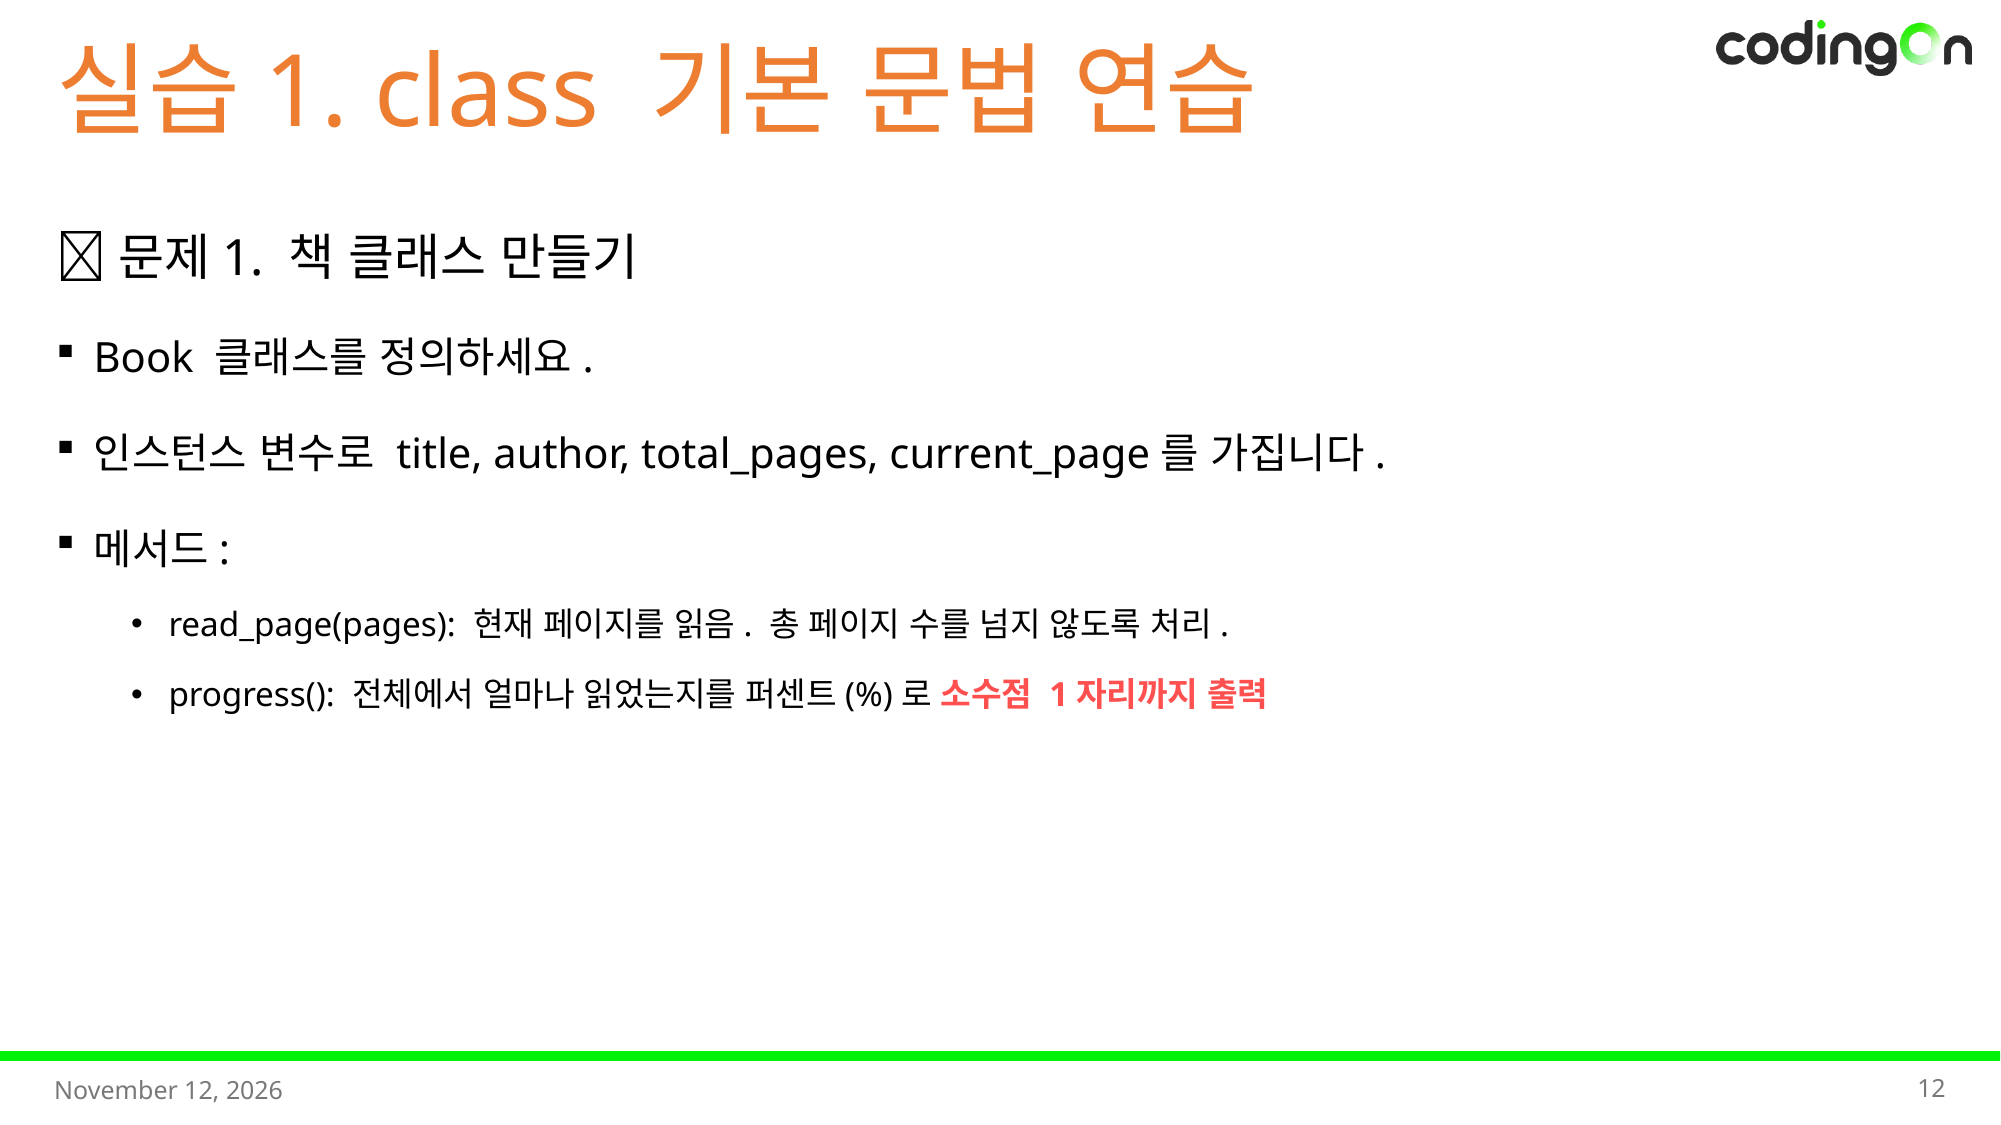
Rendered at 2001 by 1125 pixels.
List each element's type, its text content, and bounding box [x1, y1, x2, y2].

slide_number 2025년 7월 [39, 1061, 490, 1122]
slide_number 12 [1510, 1059, 1961, 1120]
picture [1767, 20, 1972, 76]
list 📌문제1. 책 클래스 만들기 Book 클래스를 정의하세요. 인스턴스 변수로 title, author, total_pages, current_page를 가집니다. 메서드: read_page(pages): 현재 페이지를 읽음. 총 페이지 수를 넘지 않도록 처리. progress(): 전체에서 얼마나 읽었는지를 퍼센트(%)로 소수점 1자리까지 출력 [41, 187, 1951, 754]
text_box 실습1. class 기본 문법 연습 [41, 0, 1767, 188]
